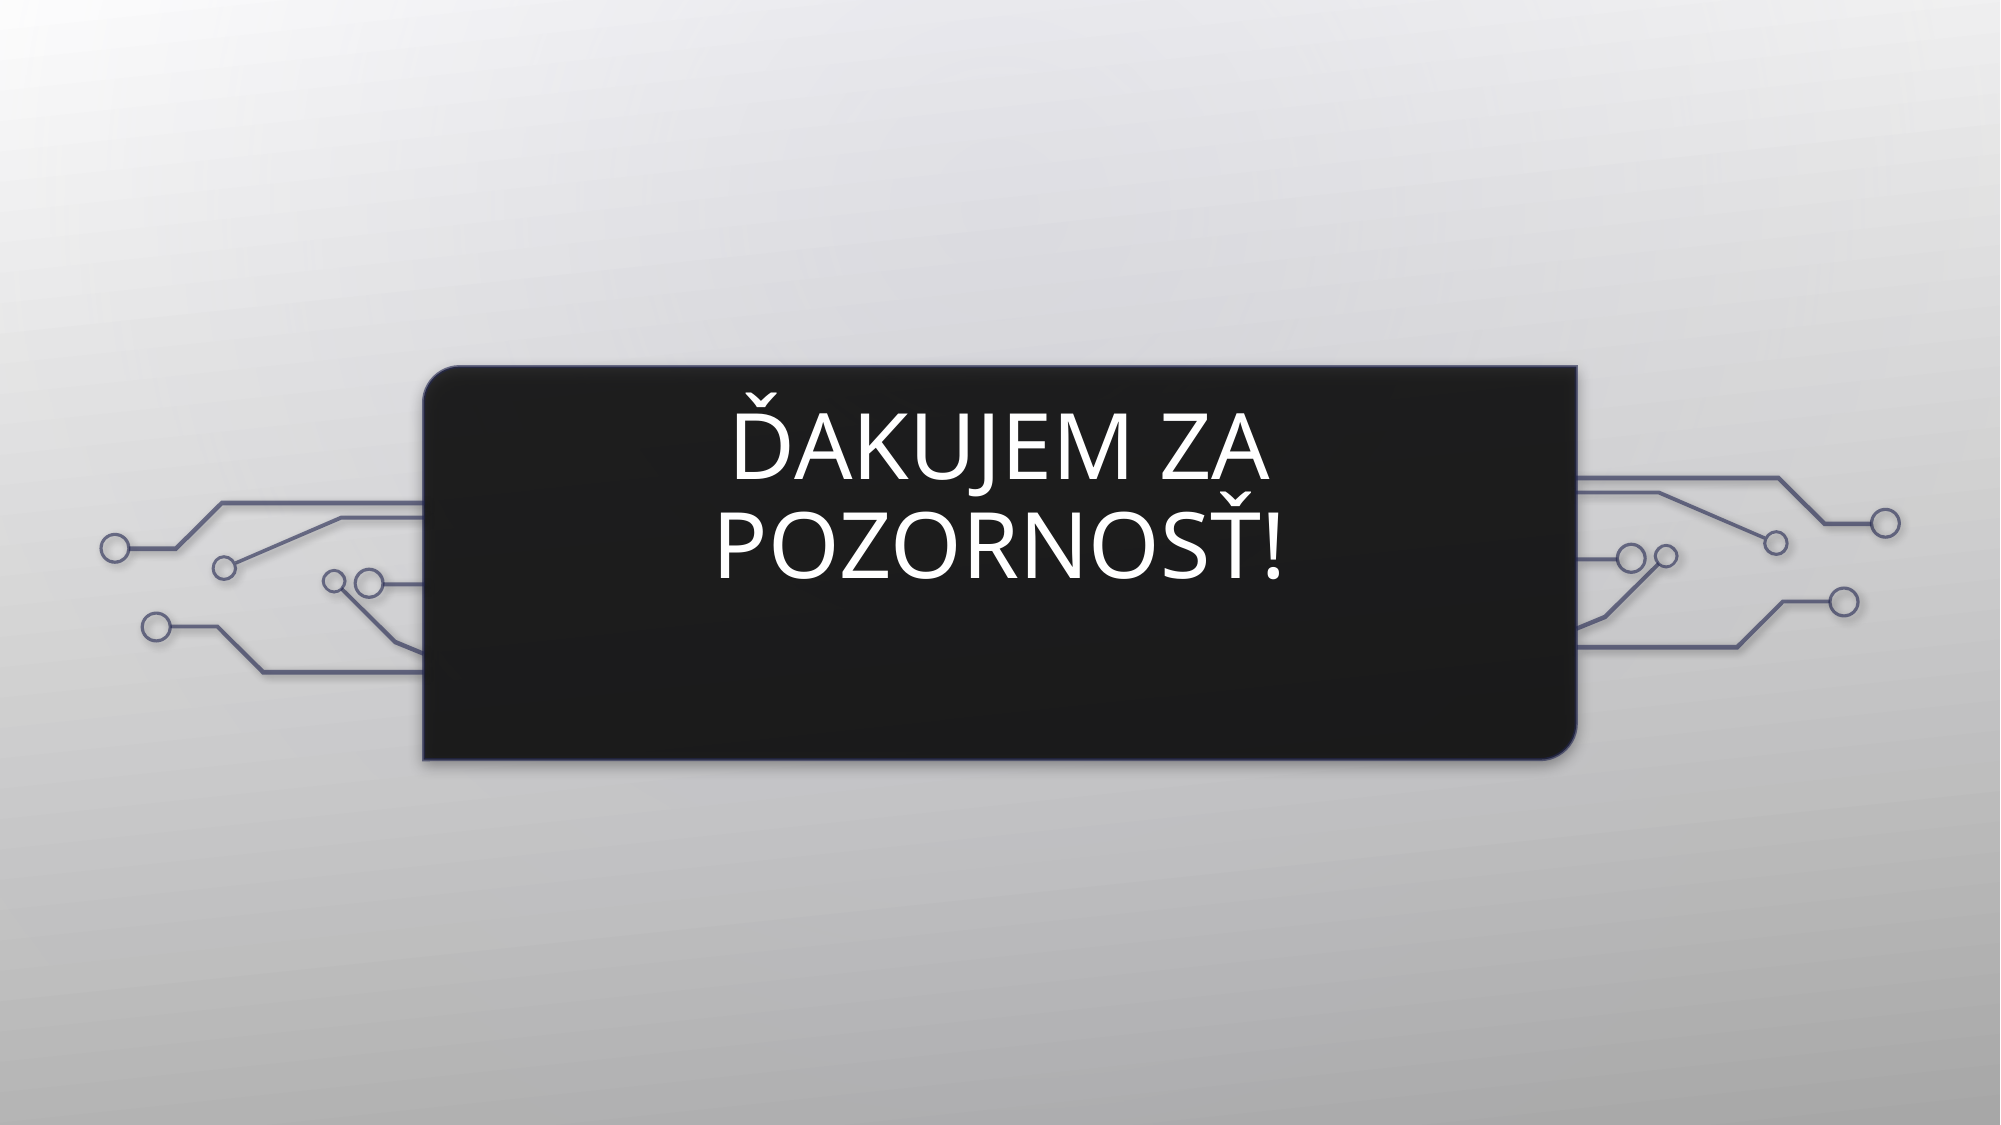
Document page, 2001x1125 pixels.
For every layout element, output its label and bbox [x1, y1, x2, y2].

text_box [99, 475, 1902, 675]
text_box [0, 0, 2000, 1125]
